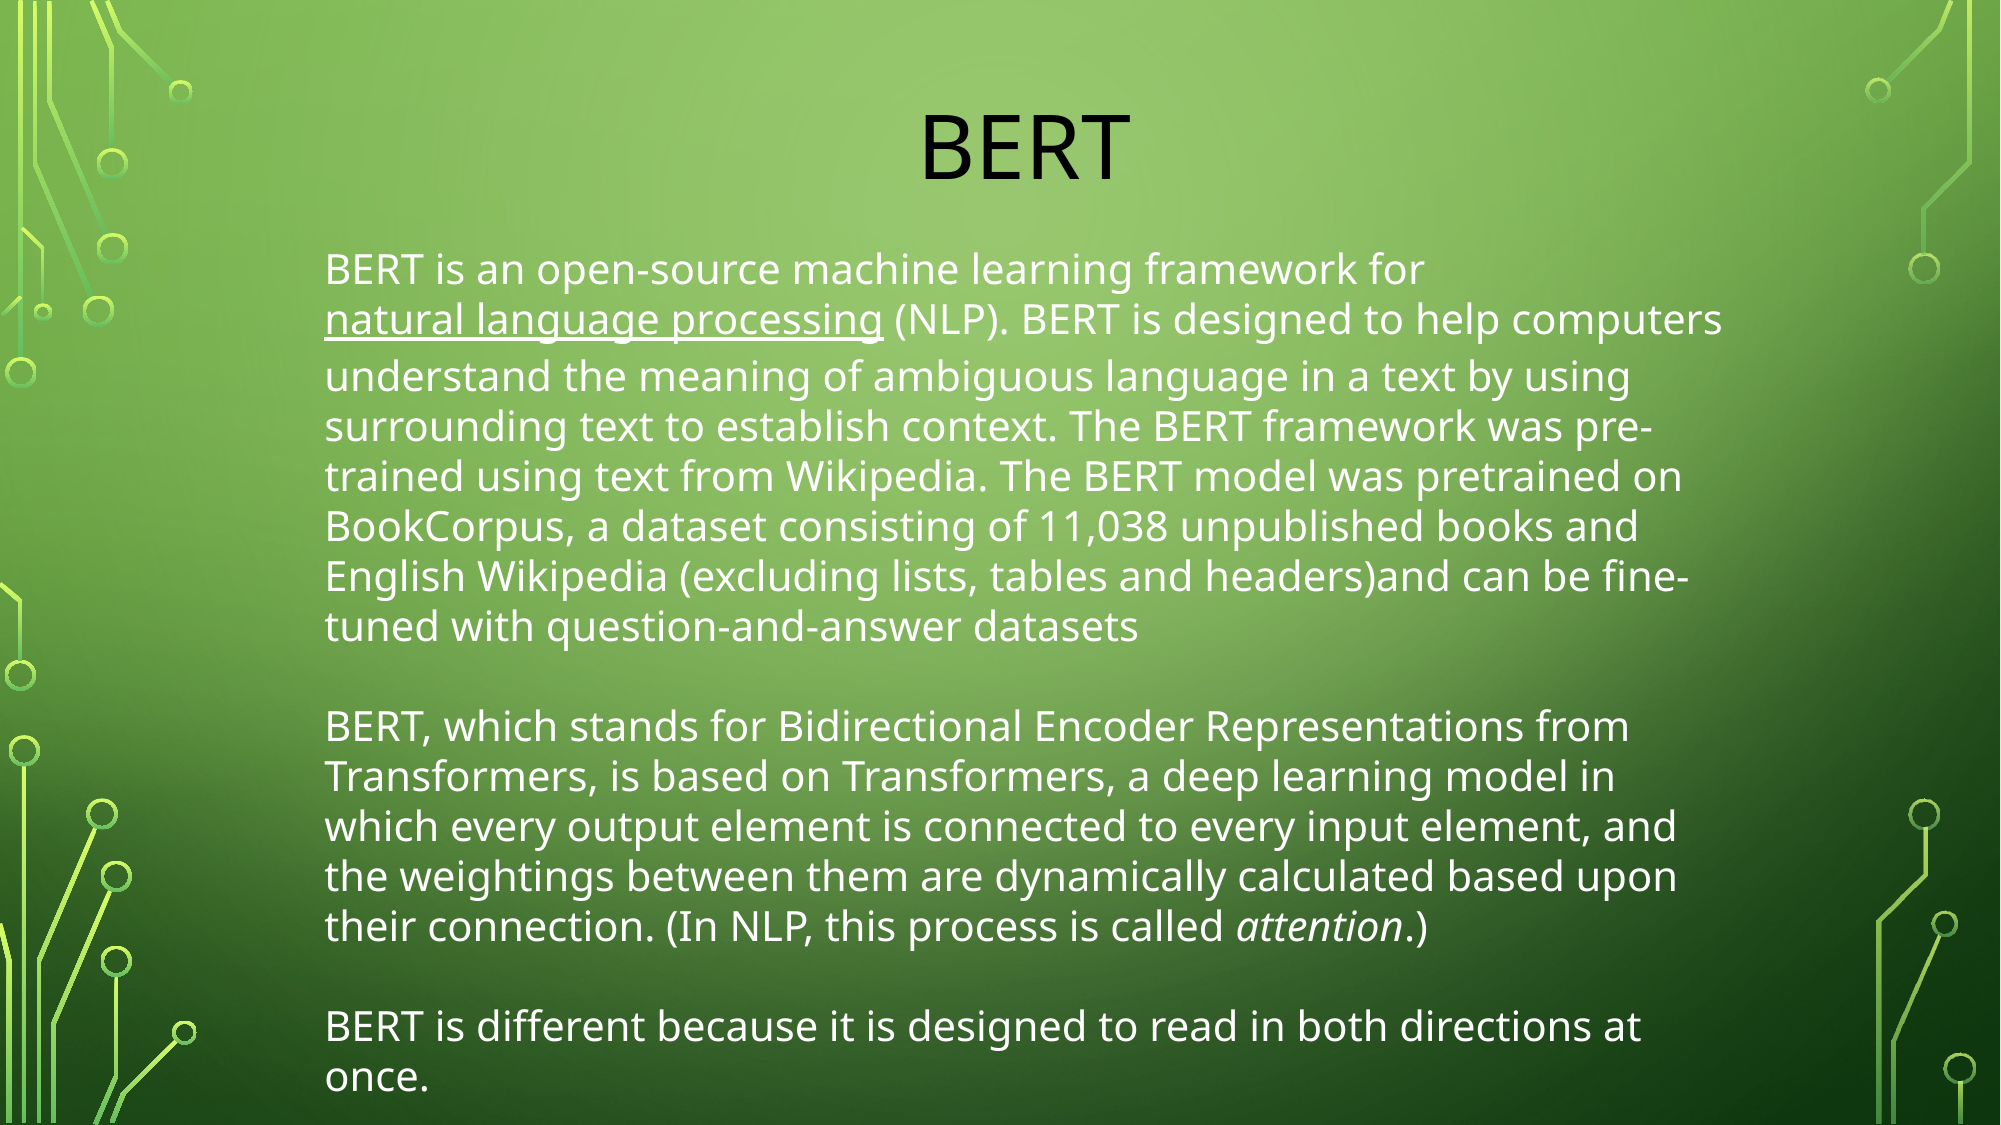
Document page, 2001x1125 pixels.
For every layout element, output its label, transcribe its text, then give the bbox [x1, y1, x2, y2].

text_box BERT BERT is an open-source machine learning framework for natural language processing (NLP). BERT is designed to help computers understand the meaning of ambiguous language in a text by using surrounding text to establish context. The BERT framework was pre-trained using text from Wikipedia. The BERT model was pretrained on BookCorpus, a dataset consisting of 11,038 unpublished books and English Wikipedia (excluding lists, tables and headers)and can be fine-tuned with question-and-answer datasets BERT, which stands for Bidirectional Encoder Representations from Transformers, is based on Transformers, a deep learning model in which every output element is connected to every input element, and the weightings between them are dynamically calculated based upon their connection. (In NLP, this process is called attention.) BERT is different because it is designed to read in both directions at once. [309, 82, 1740, 1108]
